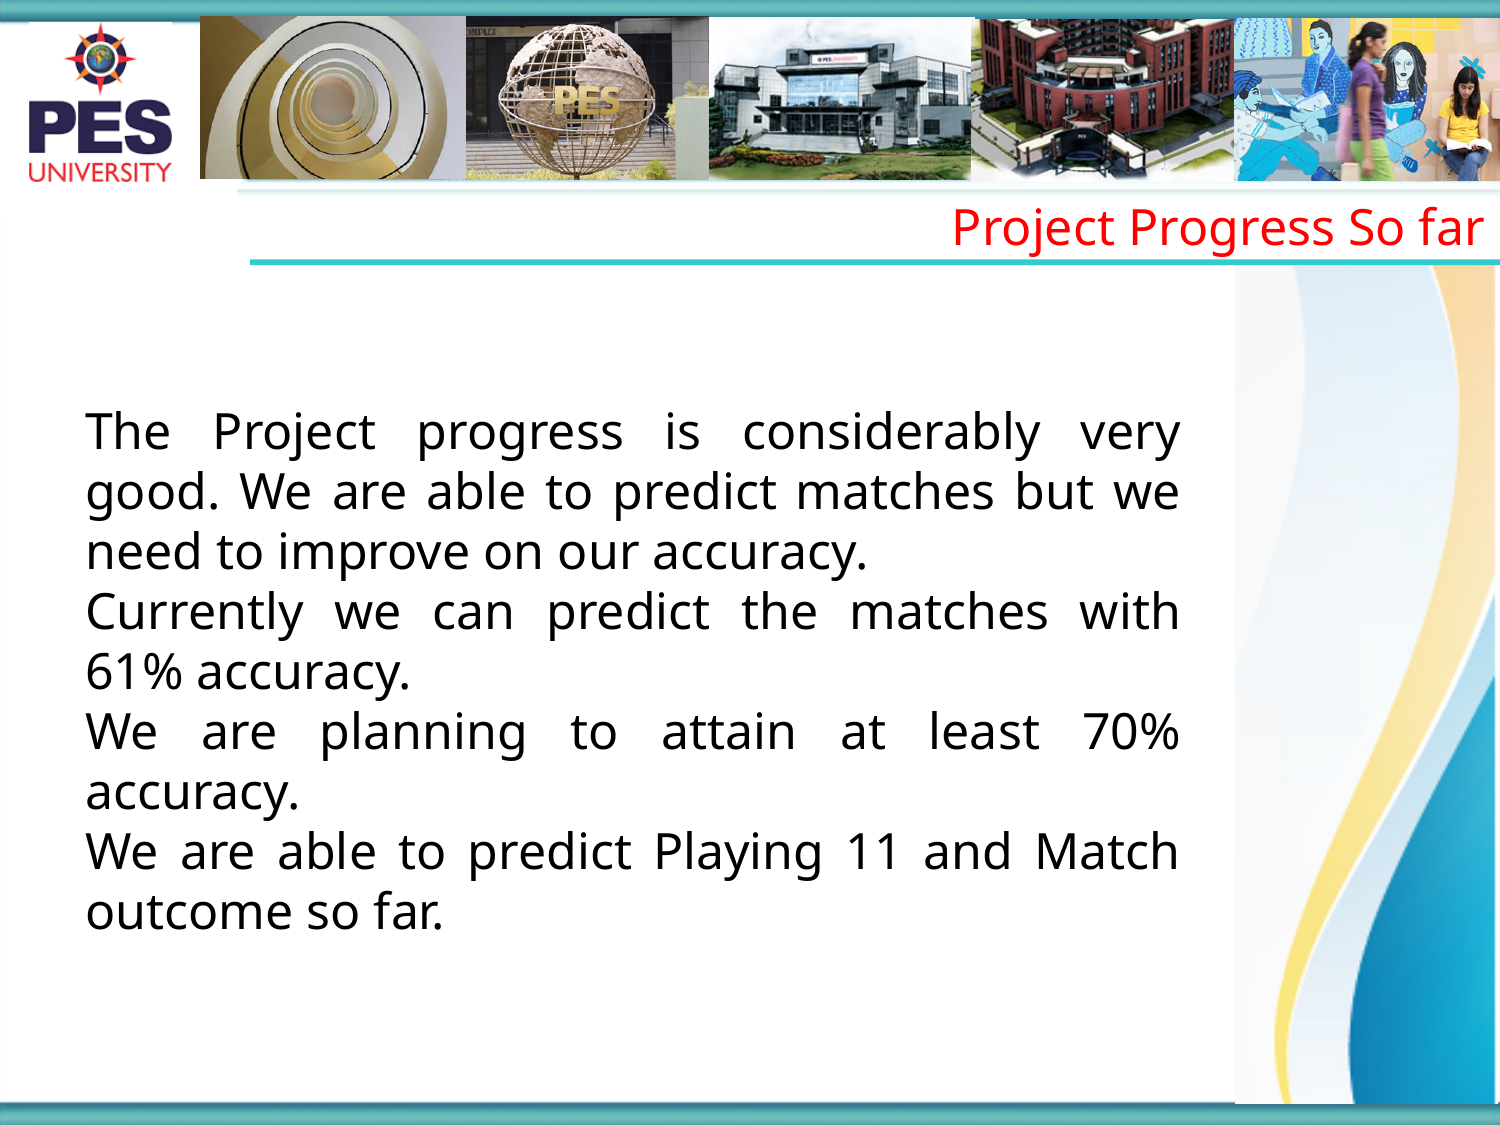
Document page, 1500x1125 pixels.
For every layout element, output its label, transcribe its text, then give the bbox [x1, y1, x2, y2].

text_box Project Progress So far [224, 187, 1500, 264]
picture [0, 0, 1500, 187]
text_box The Project progress is considerably very good. We are able to predict matches but we need to improve on our accuracy. Currently we can predict the matches with 61% accuracy. We are planning to attain at least 70% accuracy. We are able to predict Playing 11 and Match outcome so far. [70, 401, 1197, 938]
picture [0, 222, 1500, 1125]
